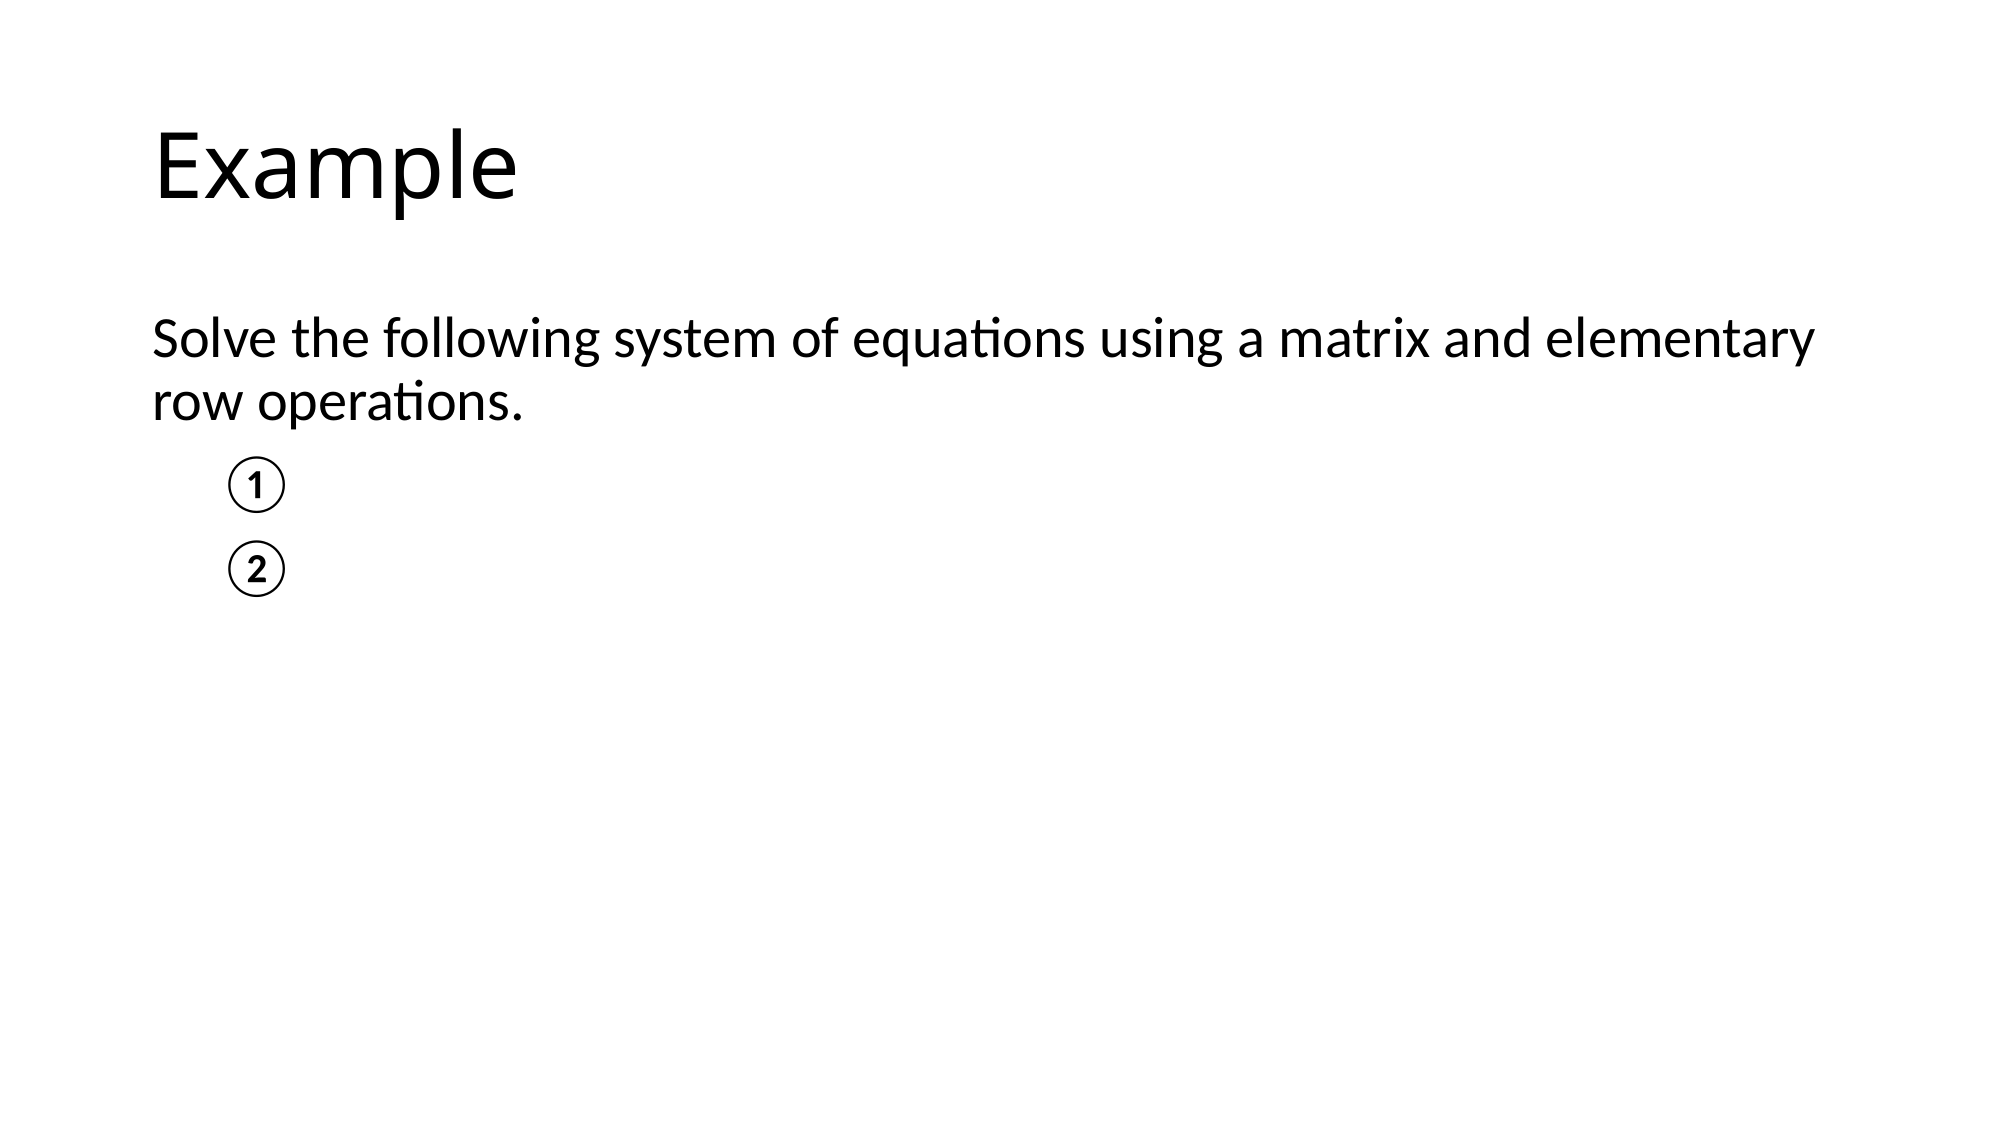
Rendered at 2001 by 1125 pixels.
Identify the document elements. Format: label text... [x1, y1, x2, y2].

title Example [137, 59, 1863, 278]
